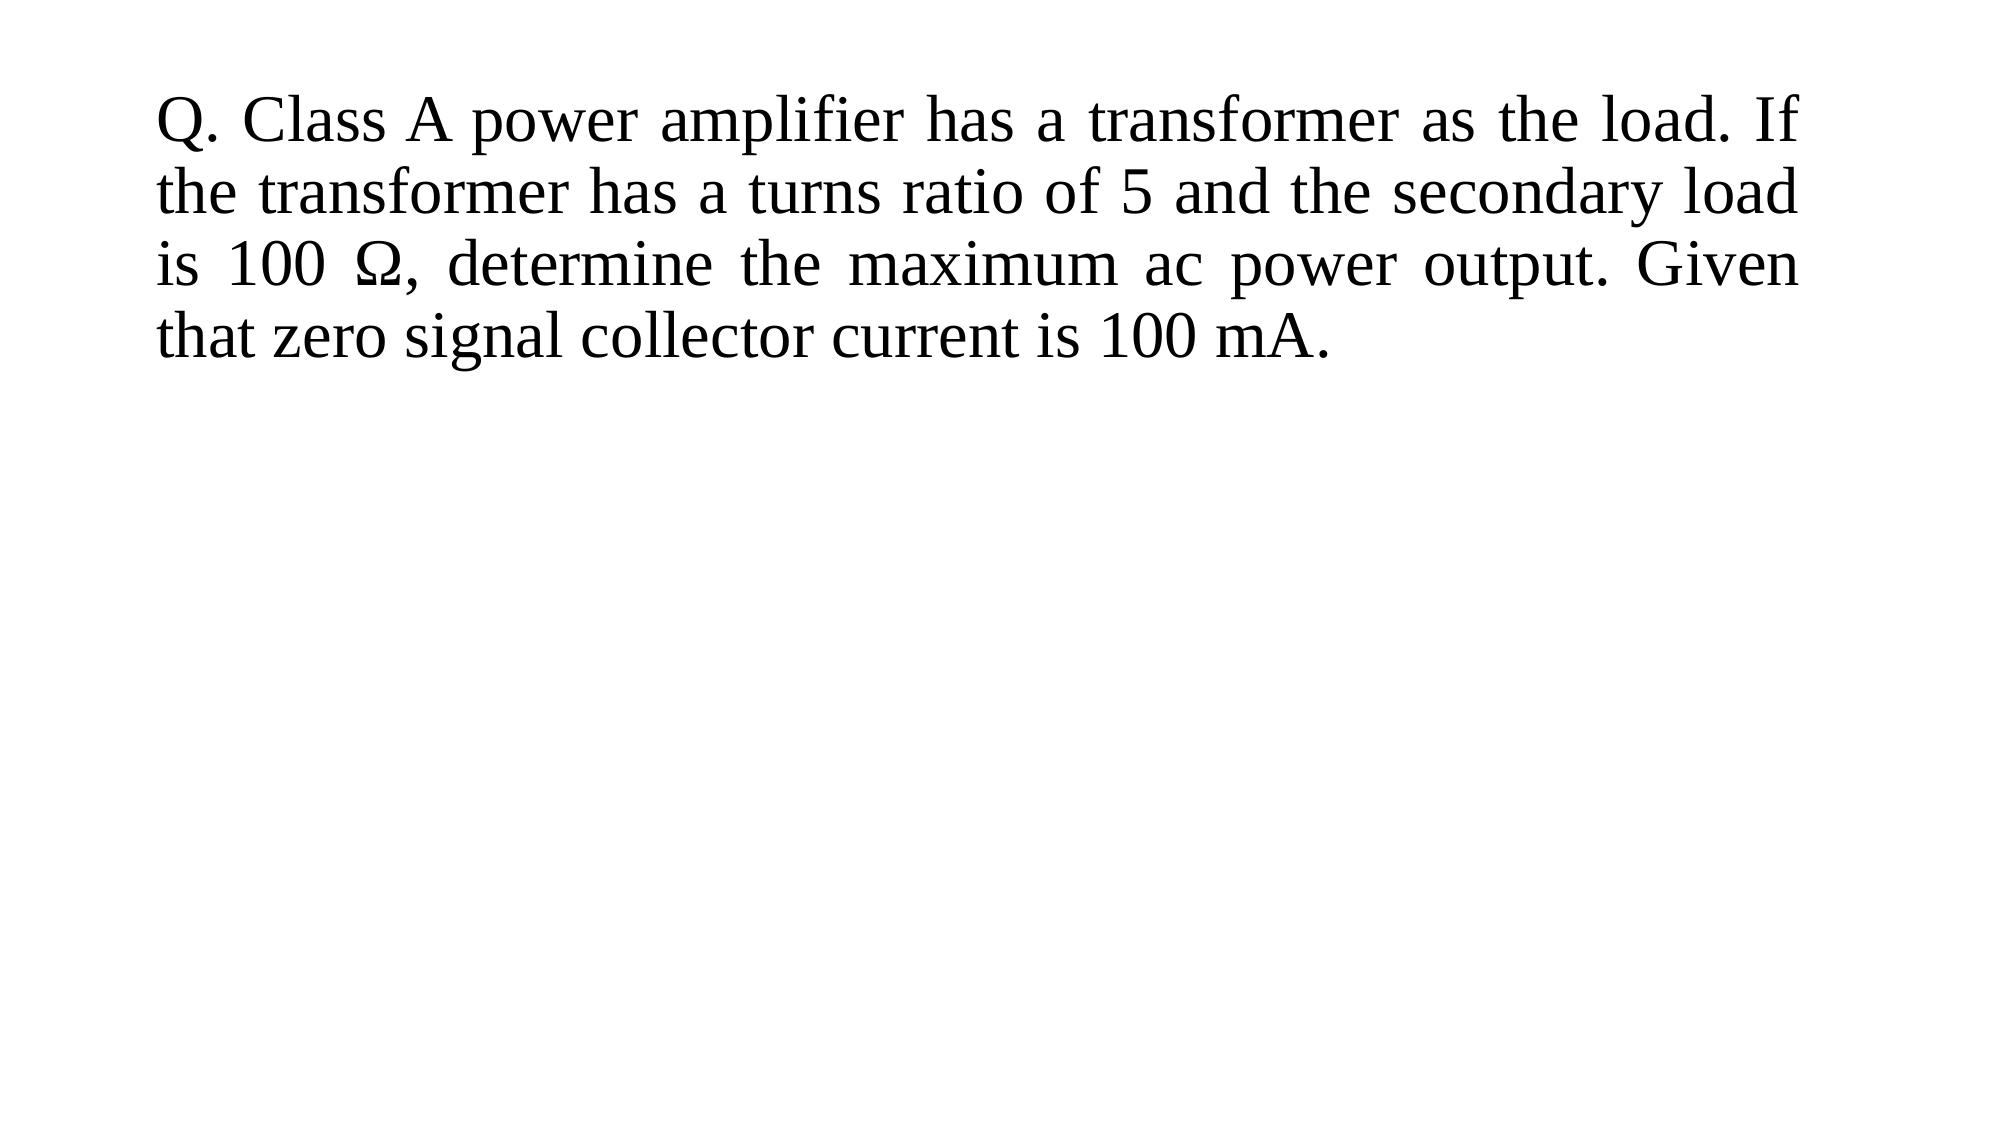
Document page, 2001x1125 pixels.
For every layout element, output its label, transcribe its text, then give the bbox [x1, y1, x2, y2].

text_box Q. Class A power amplifier has a transformer as the load. If the transformer has a turns ratio of 5 and the secondary load is 100 Ω, determine the maximum ac power output. Given that zero signal collector current is 100 mA. [141, 251, 1818, 1068]
